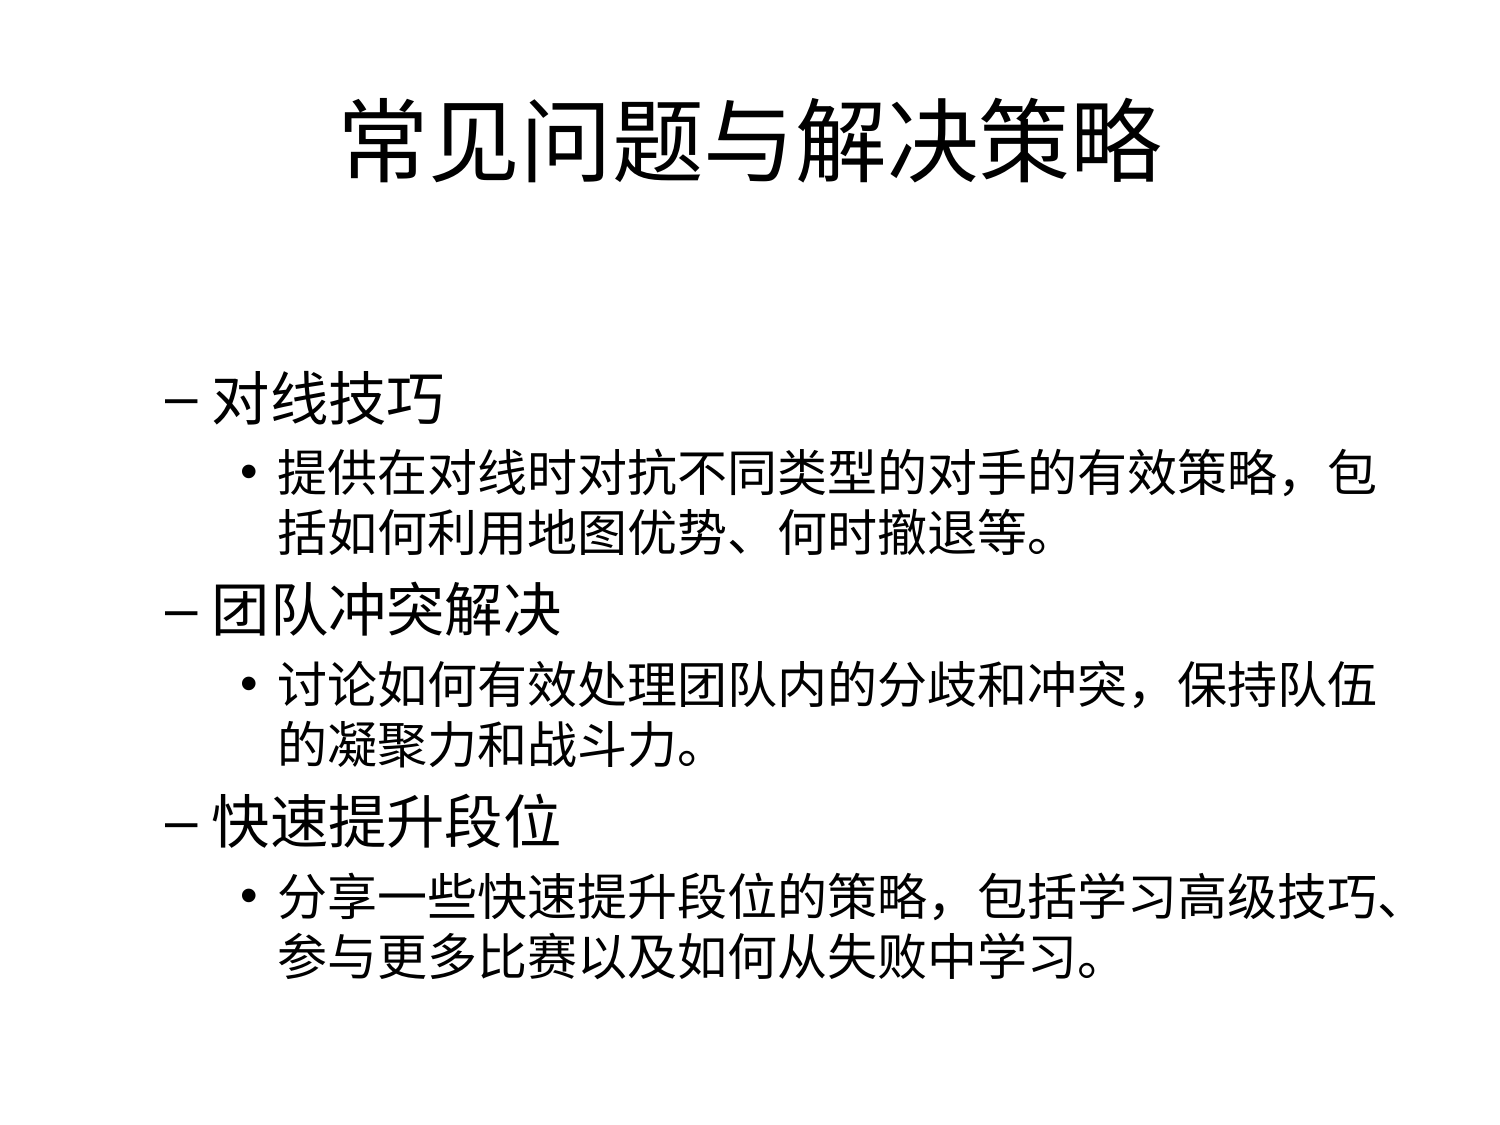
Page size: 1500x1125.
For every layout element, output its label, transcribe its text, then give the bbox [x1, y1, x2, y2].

title 常见问题与解决策略 [75, 45, 1425, 233]
list 对线技巧 提供在对线时对抗不同类型的对手的有效策略，包括如何利用地图优势、何时撤退等。 团队冲突解决 讨论如何有效处理团队内的分歧和冲突，保持队伍的凝聚力和战斗力。 快速提升段位 分享一些快速提升段位的策略，包括学习高级技巧、参与更多比赛以及如何从失败中学习。 [75, 262, 1425, 1005]
